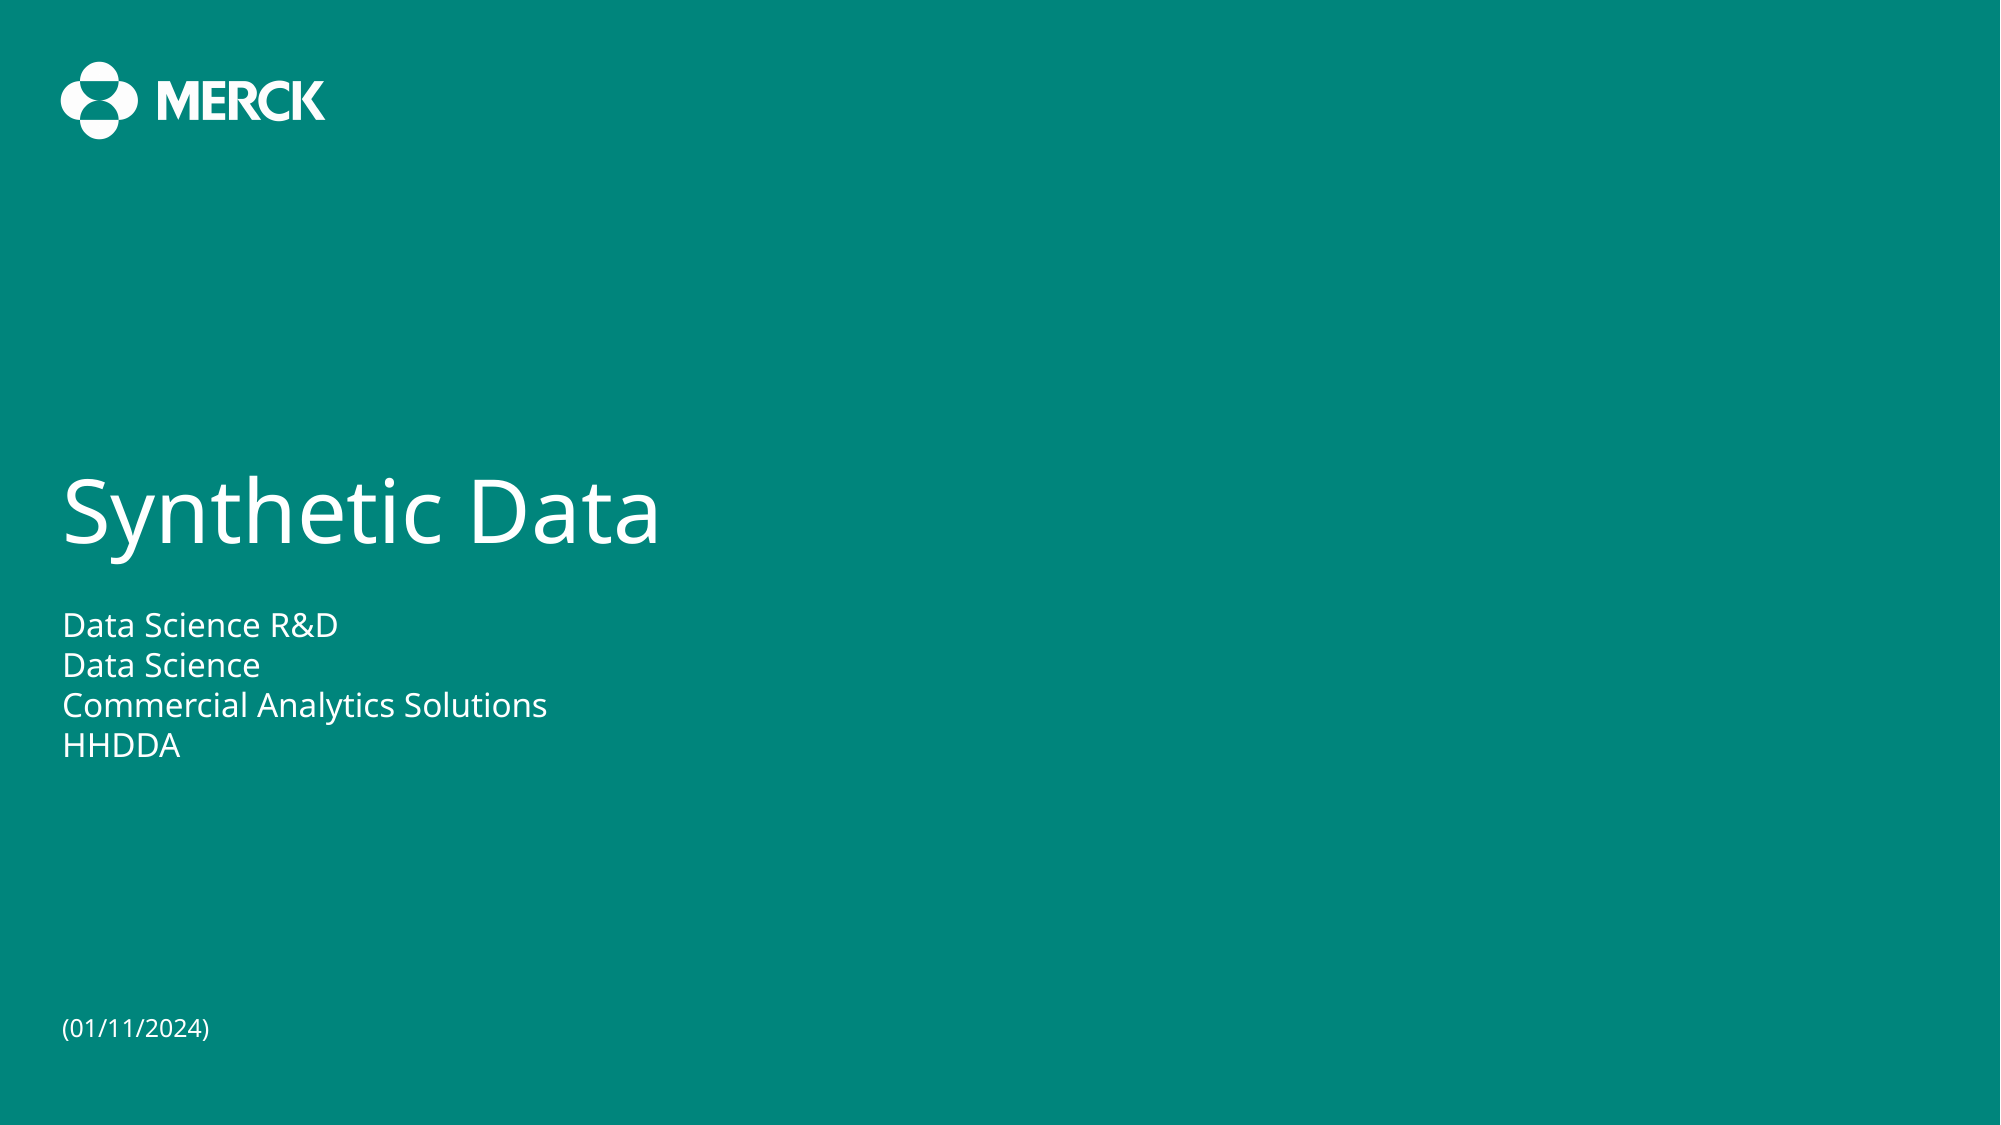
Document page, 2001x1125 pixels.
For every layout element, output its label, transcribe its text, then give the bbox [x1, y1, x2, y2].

picture [22, 23, 364, 178]
title Synthetic Data [62, 201, 1612, 563]
subtitle Data Science R&D Data Science Commercial Analytics Solutions HHDDA [62, 604, 1612, 966]
list (01/11/2024) [62, 1012, 654, 1047]
